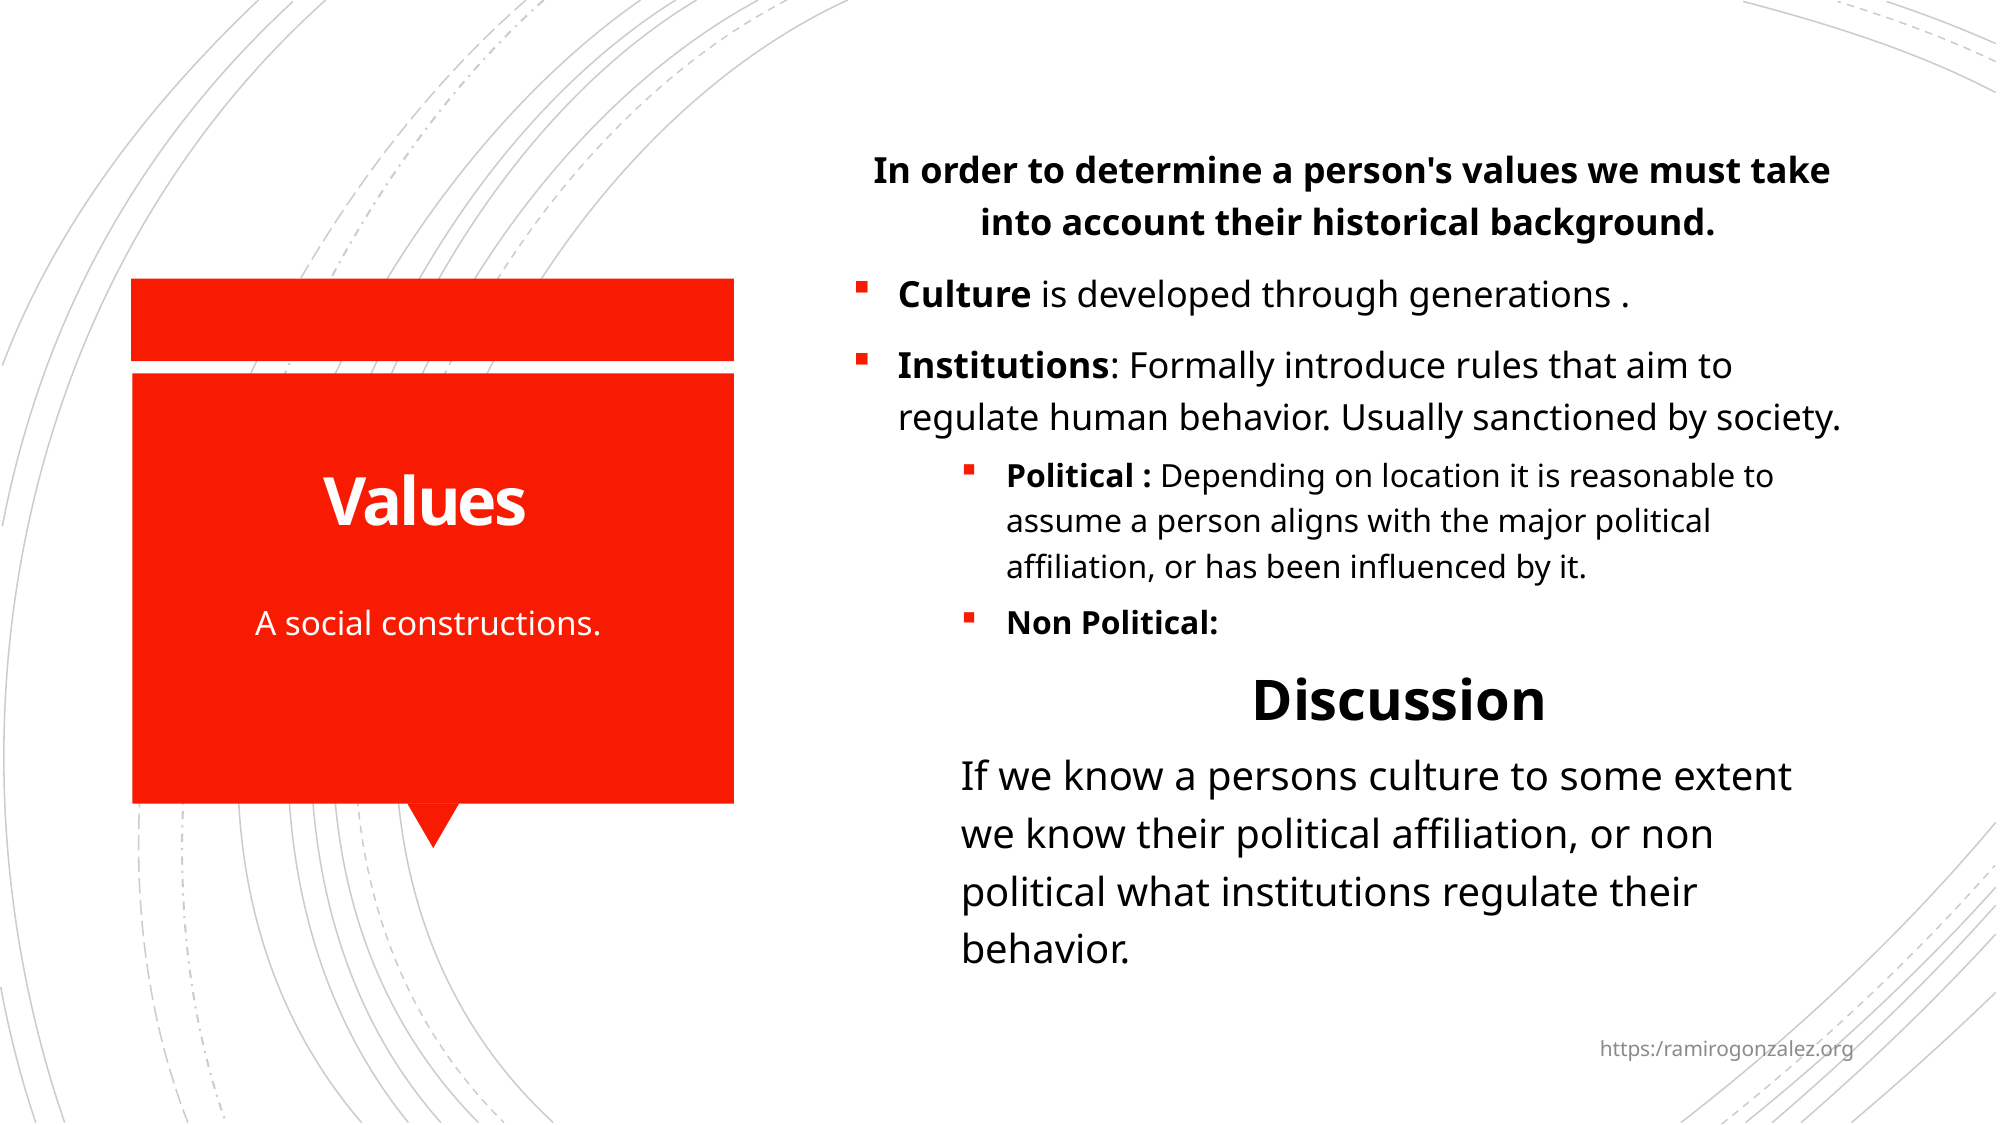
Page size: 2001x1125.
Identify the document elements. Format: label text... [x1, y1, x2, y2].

text_box A social constructions. [145, 587, 721, 788]
text_box https:/ramirogonzalez.org [131, 1021, 1869, 1074]
text_box Values [145, 385, 721, 587]
text_box In order to determine a person's values we must take into account their historical background. Culture is developed through generations . Institutions: Formally introduce rules that aim to regulate human behavior. Usually sanctioned by society. Political : Depending on location it is reasonable to assume a person aligns with the major political affiliation, or has been influenced by it. Non Political: Discussion If we know a persons culture to some extent we know their political affiliation, or non political what institutions regulate their behavior. [838, 131, 1868, 993]
